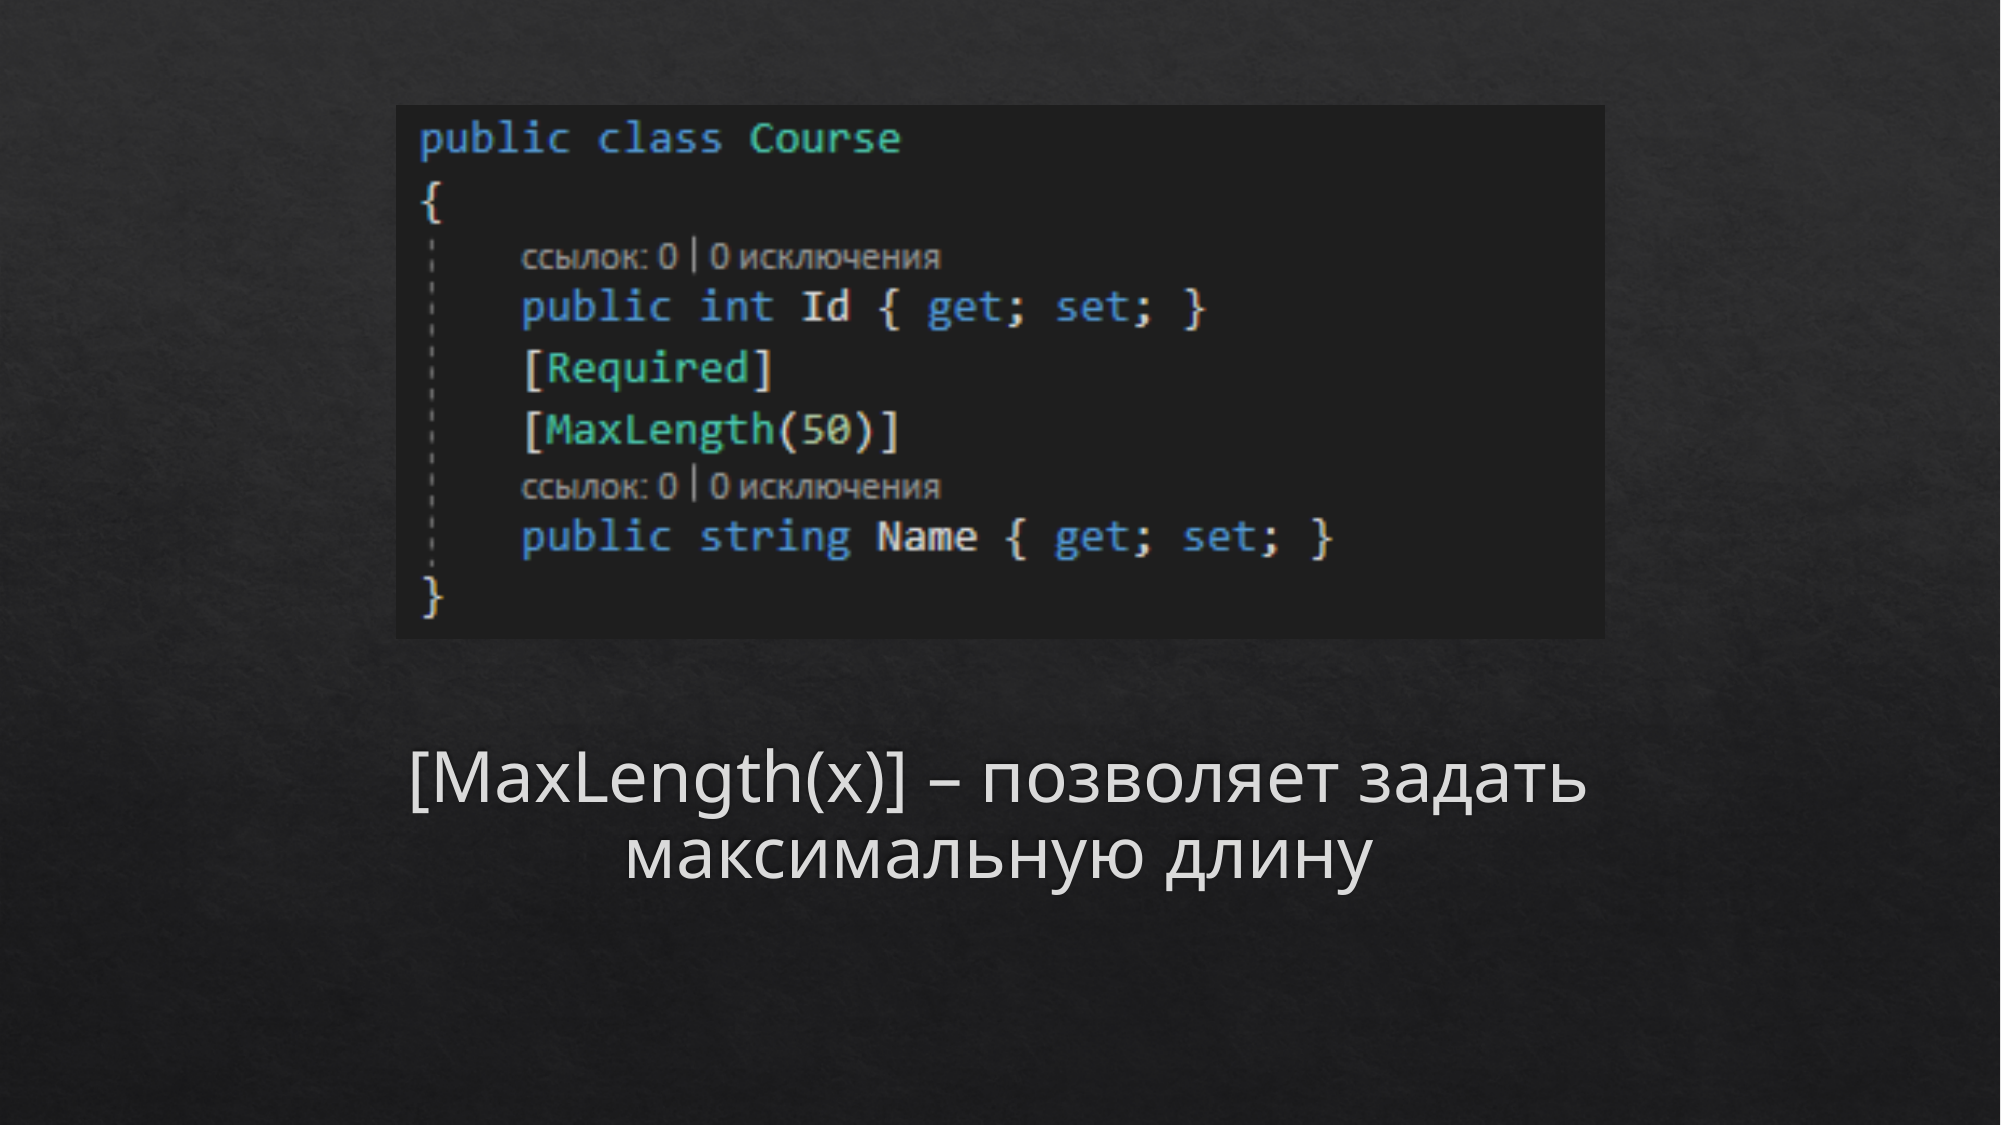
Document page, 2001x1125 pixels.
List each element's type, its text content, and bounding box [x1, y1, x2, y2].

picture [396, 105, 1605, 639]
title [MaxLength(x)] – позволяет задать максимальную длину [224, 722, 1774, 902]
